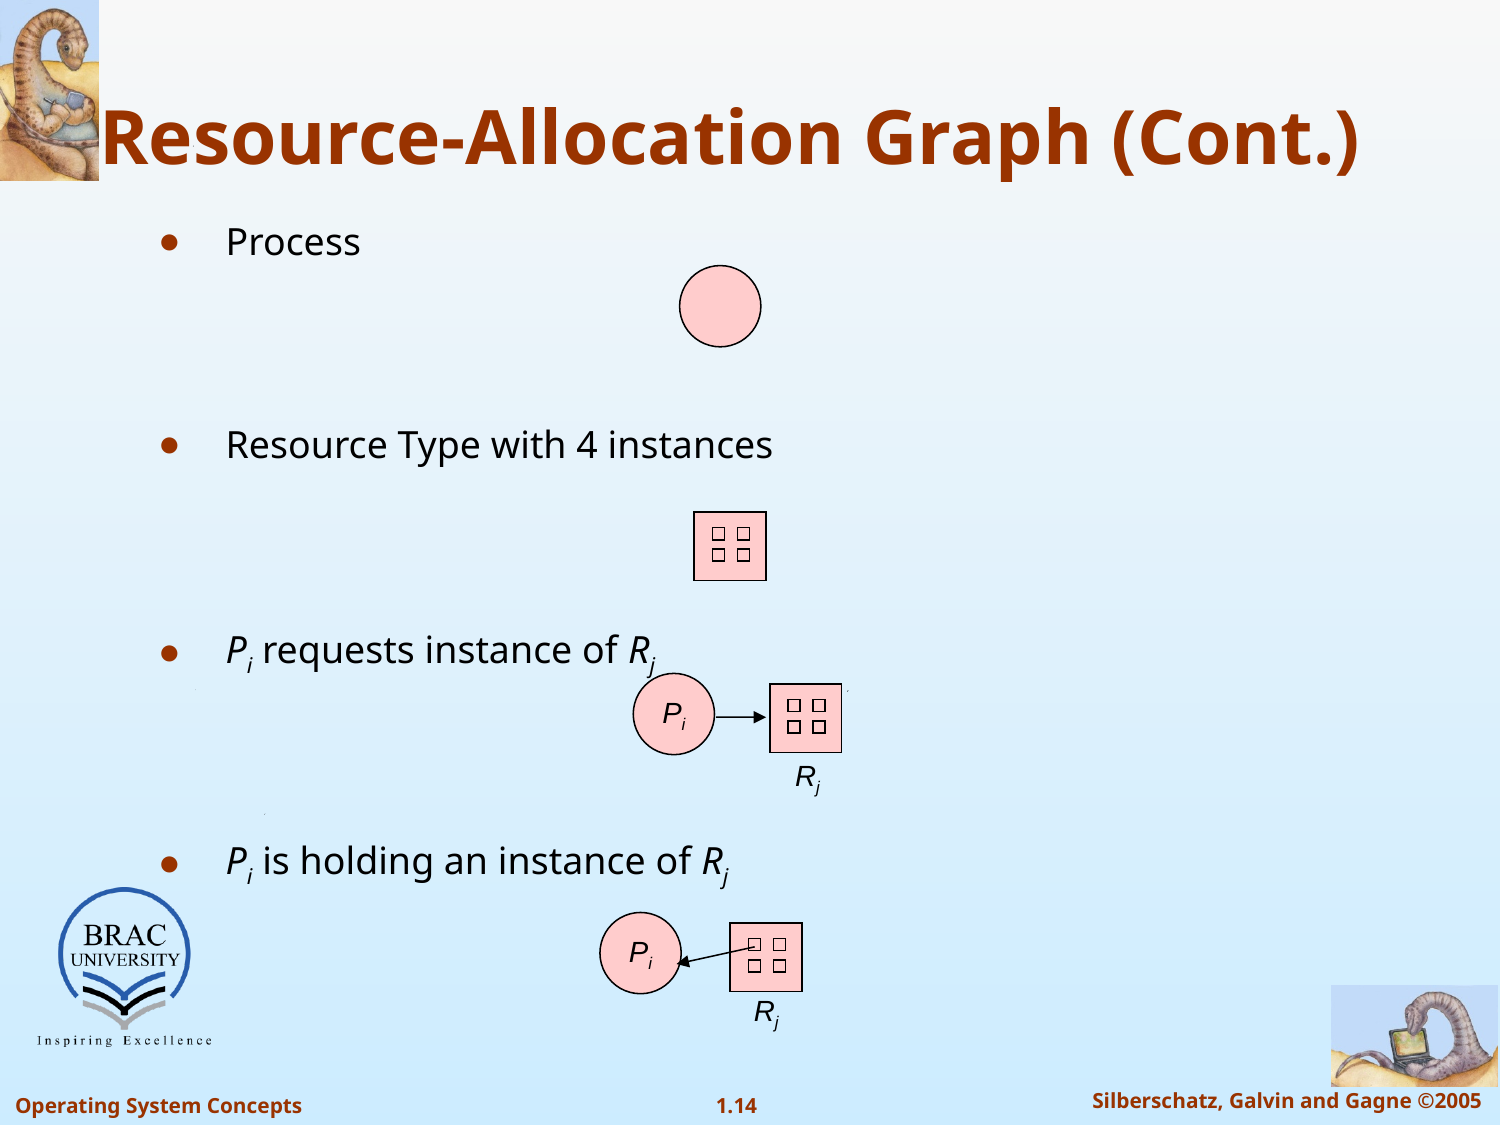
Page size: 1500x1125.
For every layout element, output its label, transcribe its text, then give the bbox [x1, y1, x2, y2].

text_box Pi [599, 912, 682, 994]
text_box [676, 953, 724, 968]
title Resource-Allocation Graph (Cont.) [61, 37, 1399, 188]
list Process Resource Type with 4 instances Pi requests instance of Rj Pi is holding an instance of Rj [135, 210, 1342, 946]
text_box Rj [738, 999, 794, 1039]
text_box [693, 511, 767, 581]
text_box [729, 922, 803, 992]
text_box [716, 711, 764, 724]
text_box Pi [633, 673, 715, 755]
picture [0, 0, 99, 181]
picture [1331, 985, 1498, 1087]
text_box [679, 265, 761, 347]
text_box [769, 683, 842, 753]
text_box Rj [780, 760, 835, 805]
picture [37, 887, 211, 1047]
